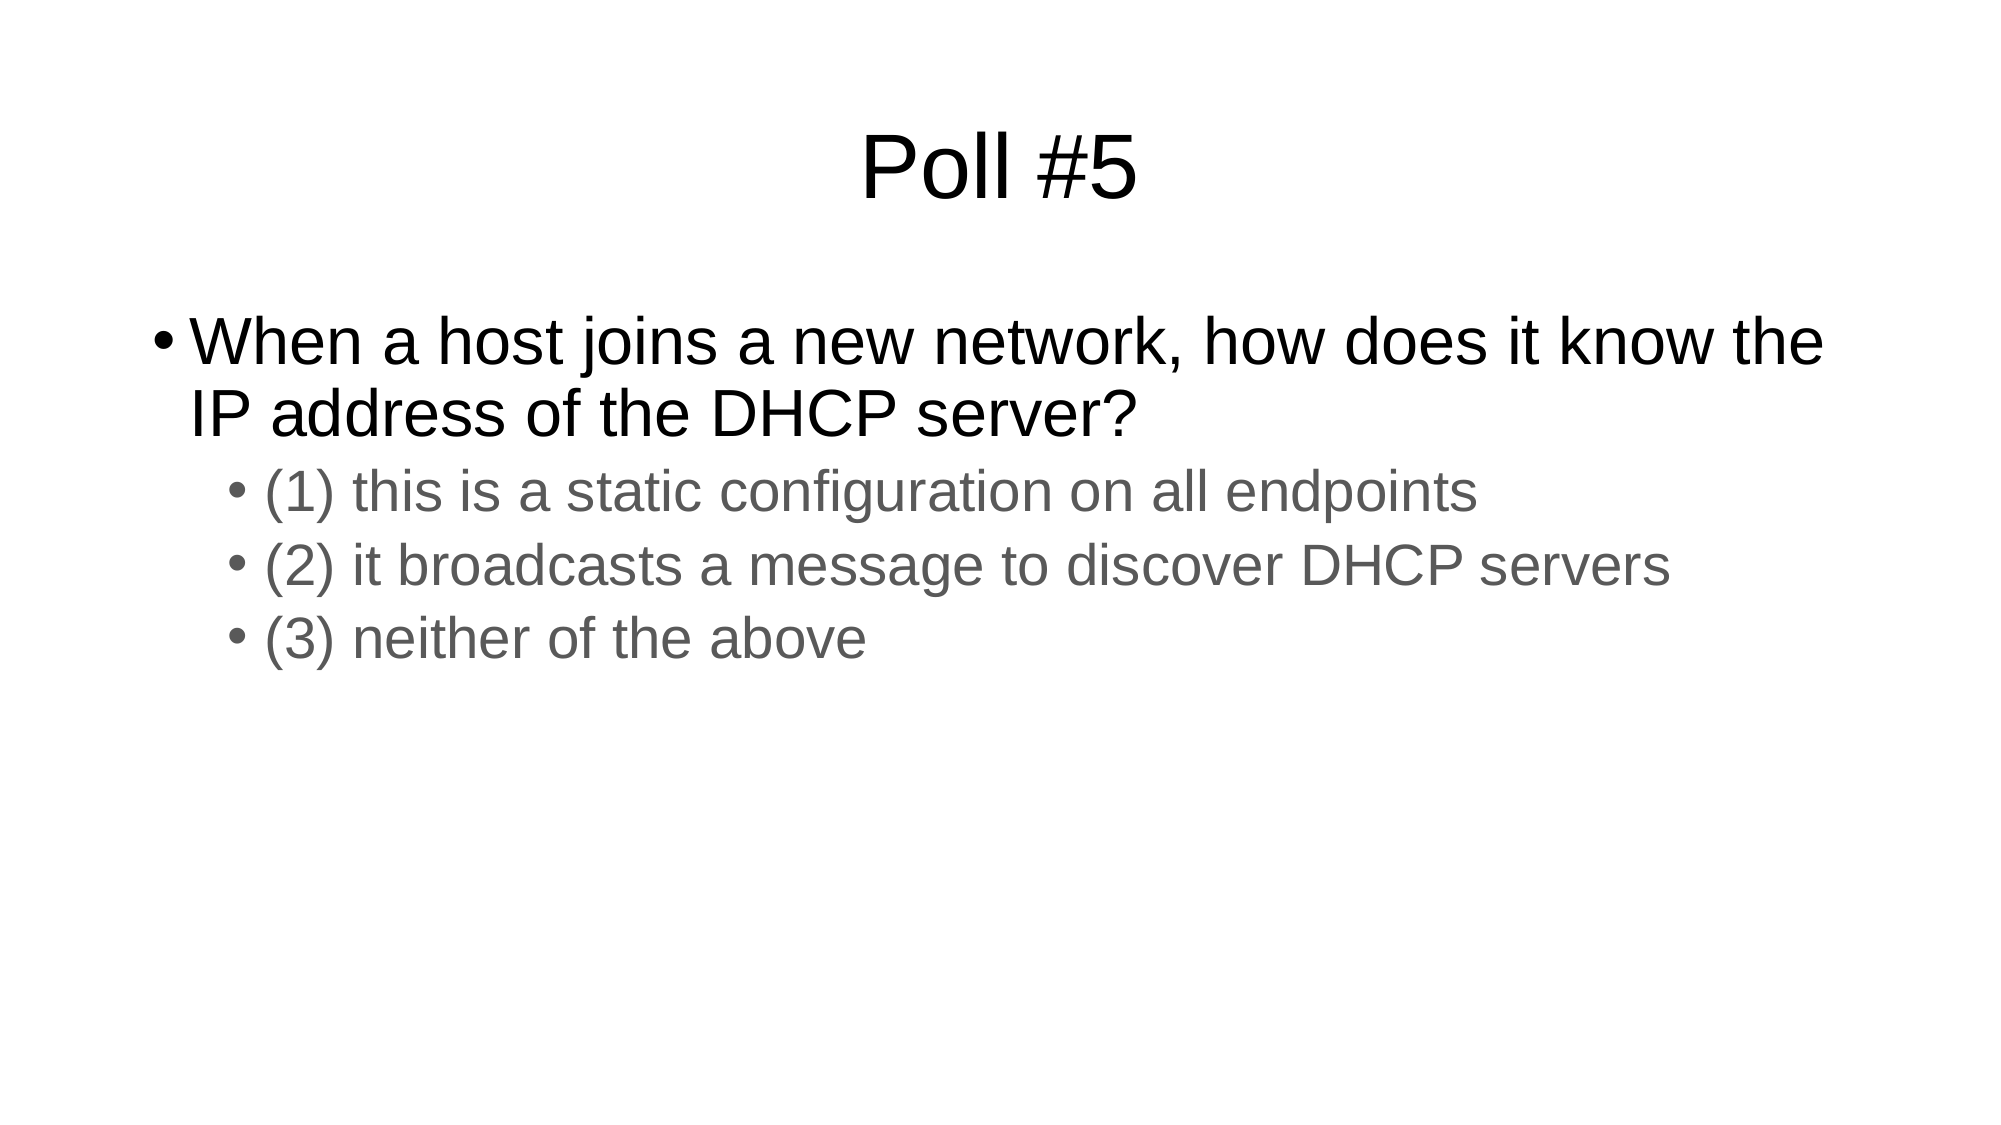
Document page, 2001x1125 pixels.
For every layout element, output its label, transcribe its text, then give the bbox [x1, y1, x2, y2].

title Poll #5 [137, 59, 1863, 278]
list When a host joins a new network, how does it know the IP address of the DHCP server? (1) this is a static configuration on all endpoints (2) it broadcasts a message to discover DHCP servers (3) neither of the above [137, 299, 1863, 1014]
